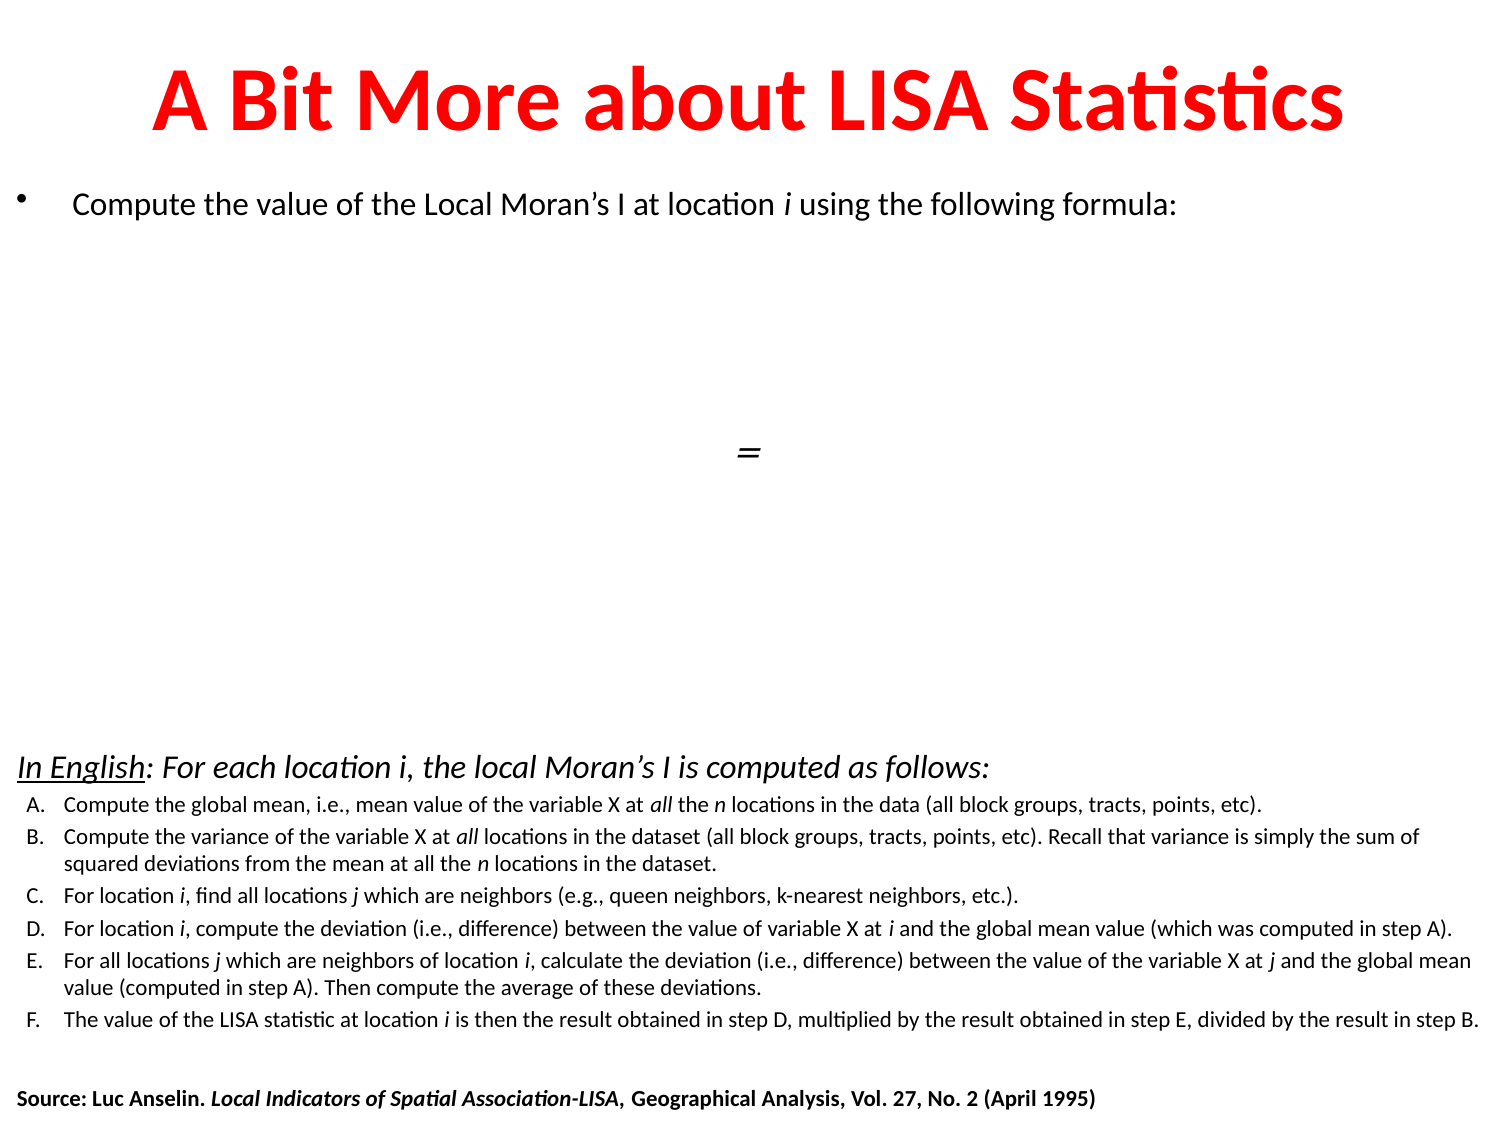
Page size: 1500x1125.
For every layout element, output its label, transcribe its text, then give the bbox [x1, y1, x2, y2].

title A Bit More about LISA Statistics [75, 0, 1425, 174]
list Compute the value of the Local Moran’s I at location i using the following formula: [1, 174, 1499, 288]
text_box Source: Luc Anselin. Local Indicators of Spatial Association-LISA, Geographical Analysis, Vol. 27, No. 2 (April 1995) [2, 1076, 1388, 1119]
